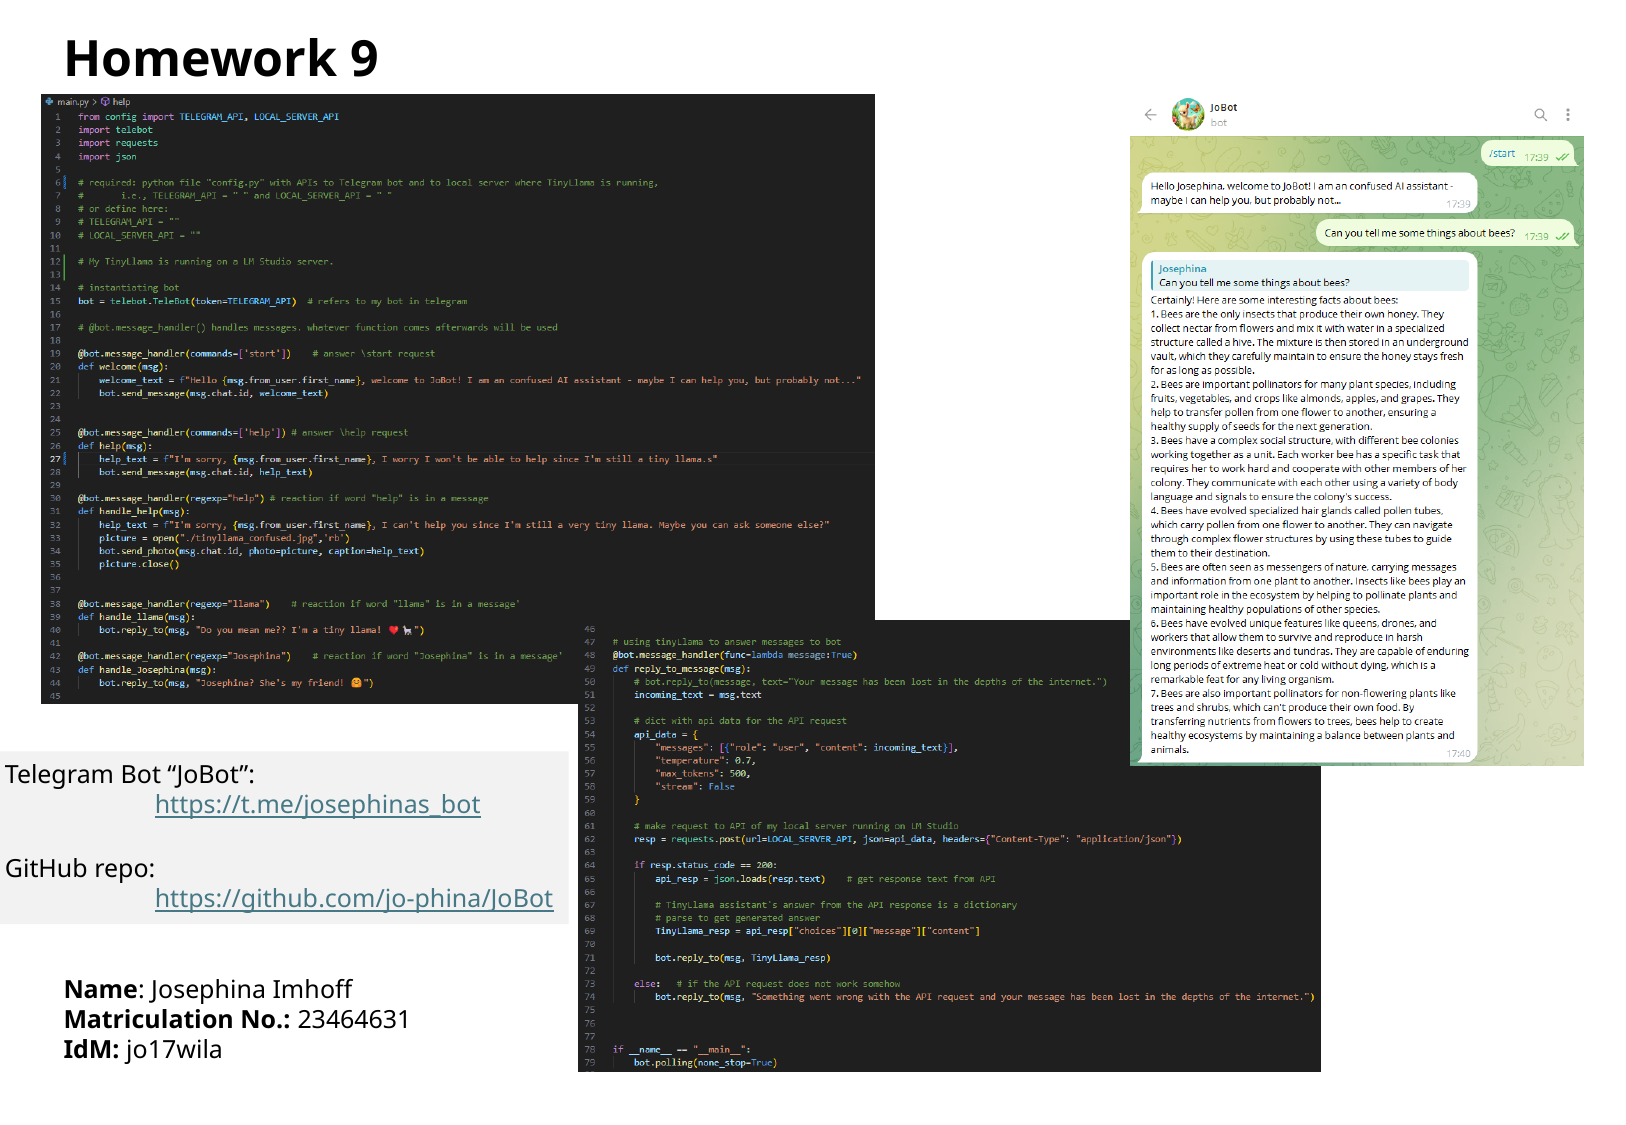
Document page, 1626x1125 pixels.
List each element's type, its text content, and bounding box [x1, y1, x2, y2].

text_box Telegram Bot “JoBot”: https://t.me/josephinas_bot GitHub repo: https://github.com/jo-phina/JoBot [0, 751, 569, 925]
picture [41, 94, 1584, 1073]
text_box Name: Josephina Imhoff Matriculation No.: 23464631 IdM: jo17wila [58, 966, 467, 1071]
text_box Homework 9 [58, 19, 834, 94]
